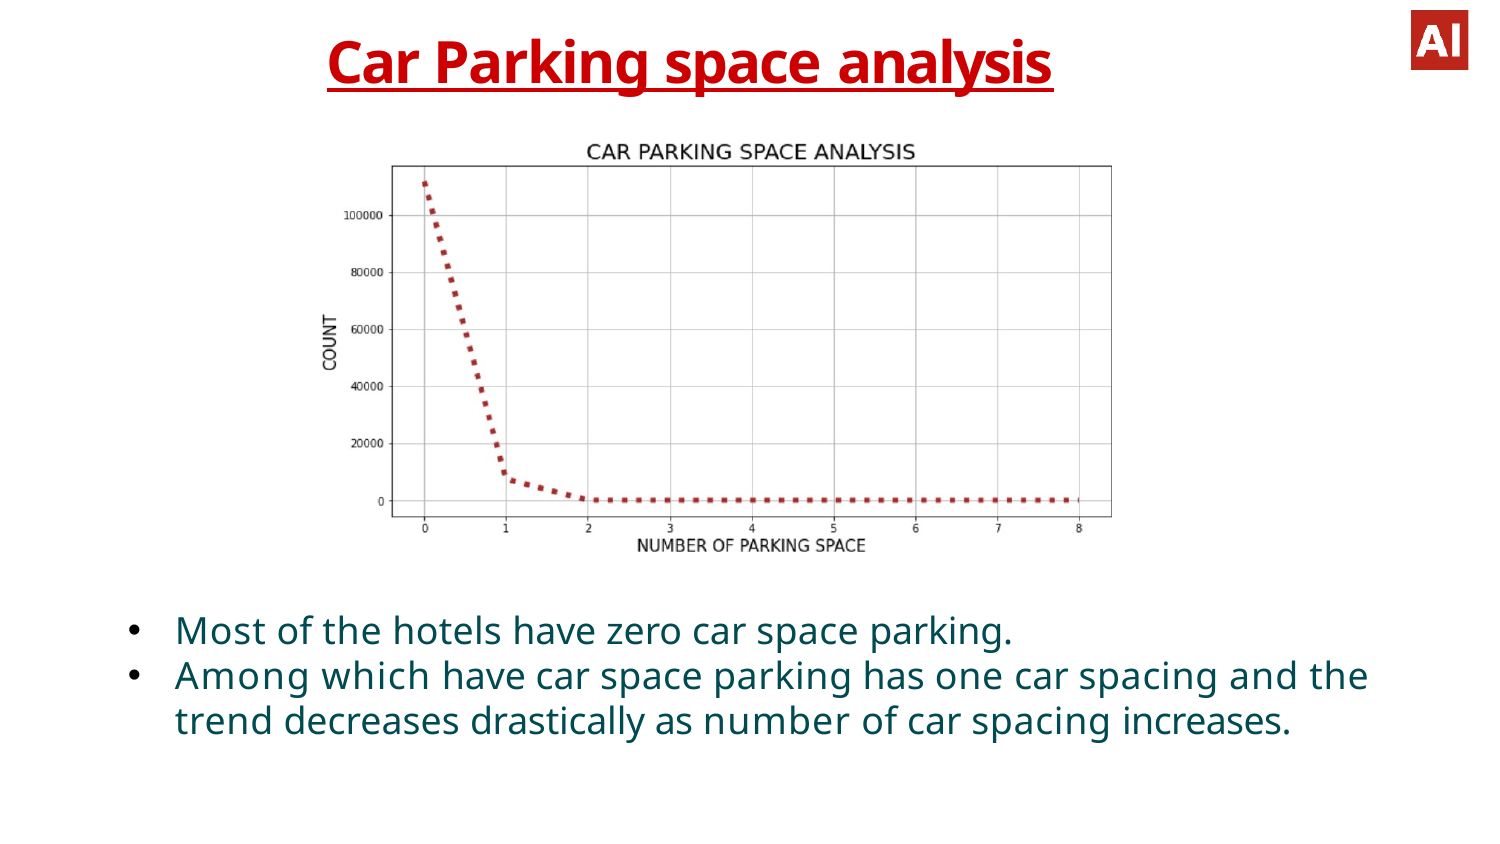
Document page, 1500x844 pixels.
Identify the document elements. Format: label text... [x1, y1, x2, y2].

title Car Parking space analysis [324, 22, 1146, 166]
text_box Most of the hotels have zero car space parking. Among which have car space parking has one car spacing and the trend decreases drastically as number of car spacing increases. [125, 605, 1426, 743]
text_box [322, 143, 1112, 552]
picture [1411, 10, 1469, 70]
